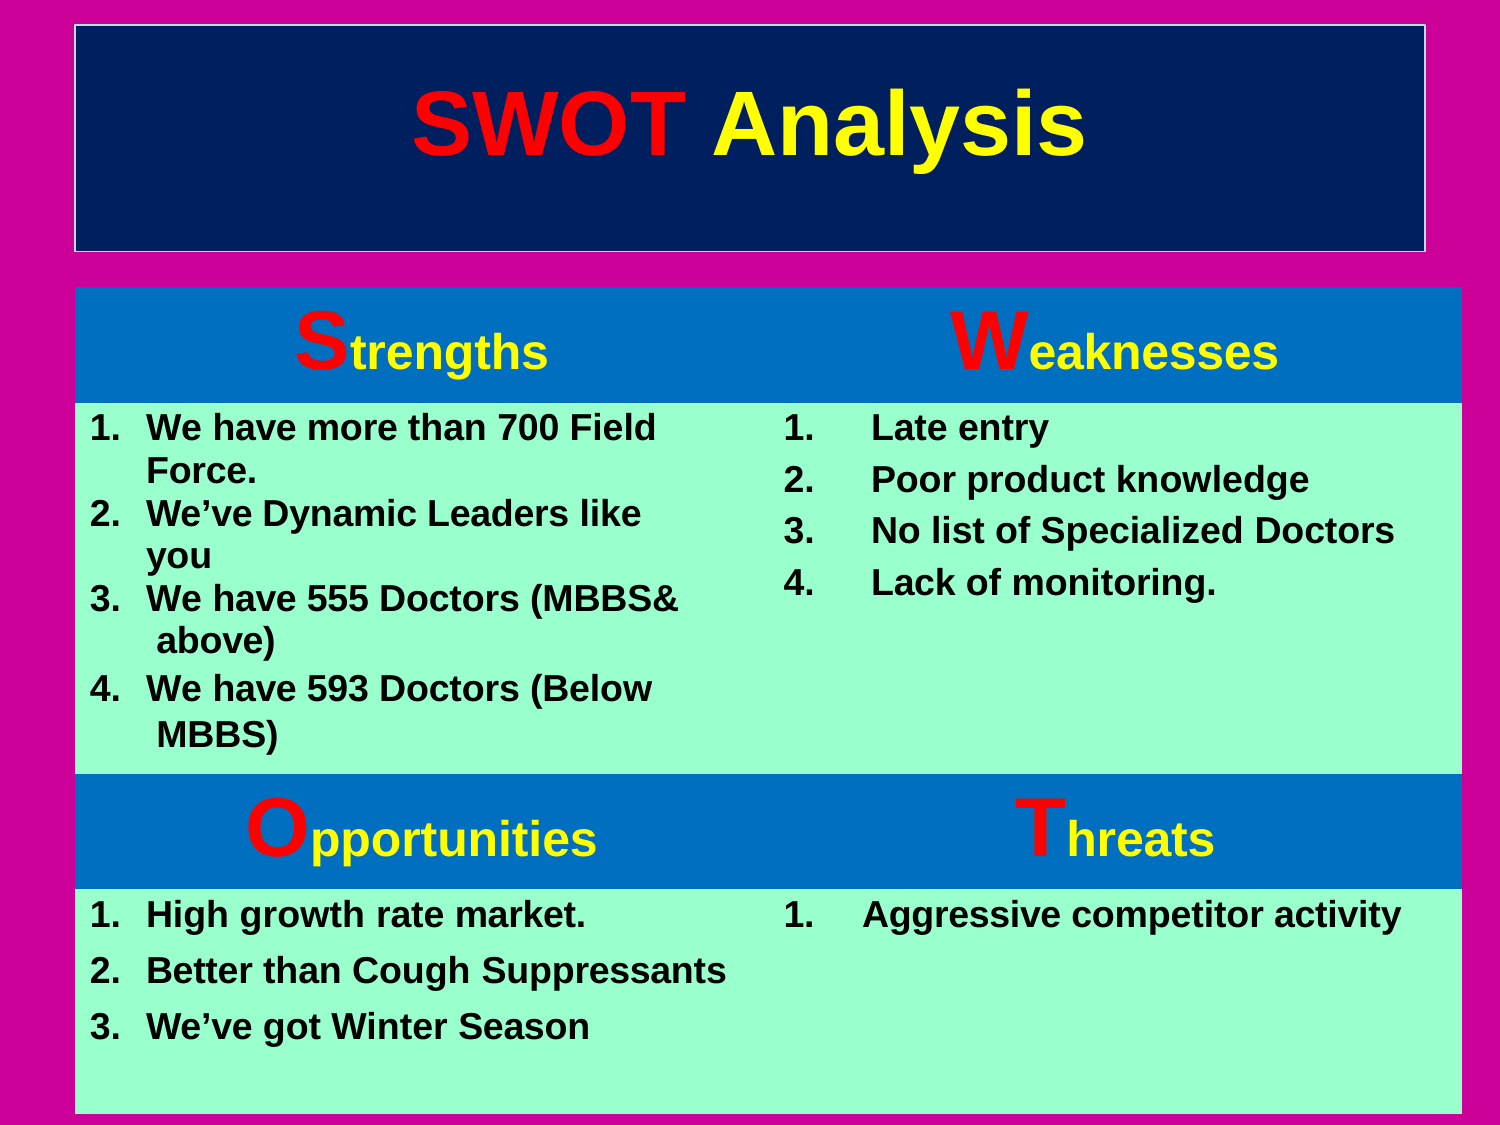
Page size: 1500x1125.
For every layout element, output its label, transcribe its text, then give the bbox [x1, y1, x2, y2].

table_cell Opportunities [75, 774, 757, 889]
title SWOT Analysis [75, 24, 1425, 252]
table_header Weaknesses [757, 287, 1462, 403]
table_cell Late entry Poor product knowledge No list of Specialized Doctors Lack of monitoring. [757, 403, 1462, 774]
table_cell Threats [757, 774, 1462, 889]
table_header Strengths [75, 287, 757, 403]
table_cell We have more than 700 Field Force. We’ve Dynamic Leaders like you We have 555 Doctors (MBBS& above) We have 593 Doctors (Below MBBS) [75, 403, 757, 774]
table_cell High growth rate market. Better than Cough Suppressants We’ve got Winter Season [75, 889, 757, 1114]
table_cell 1. Aggressive competitor activity [757, 889, 1462, 1114]
